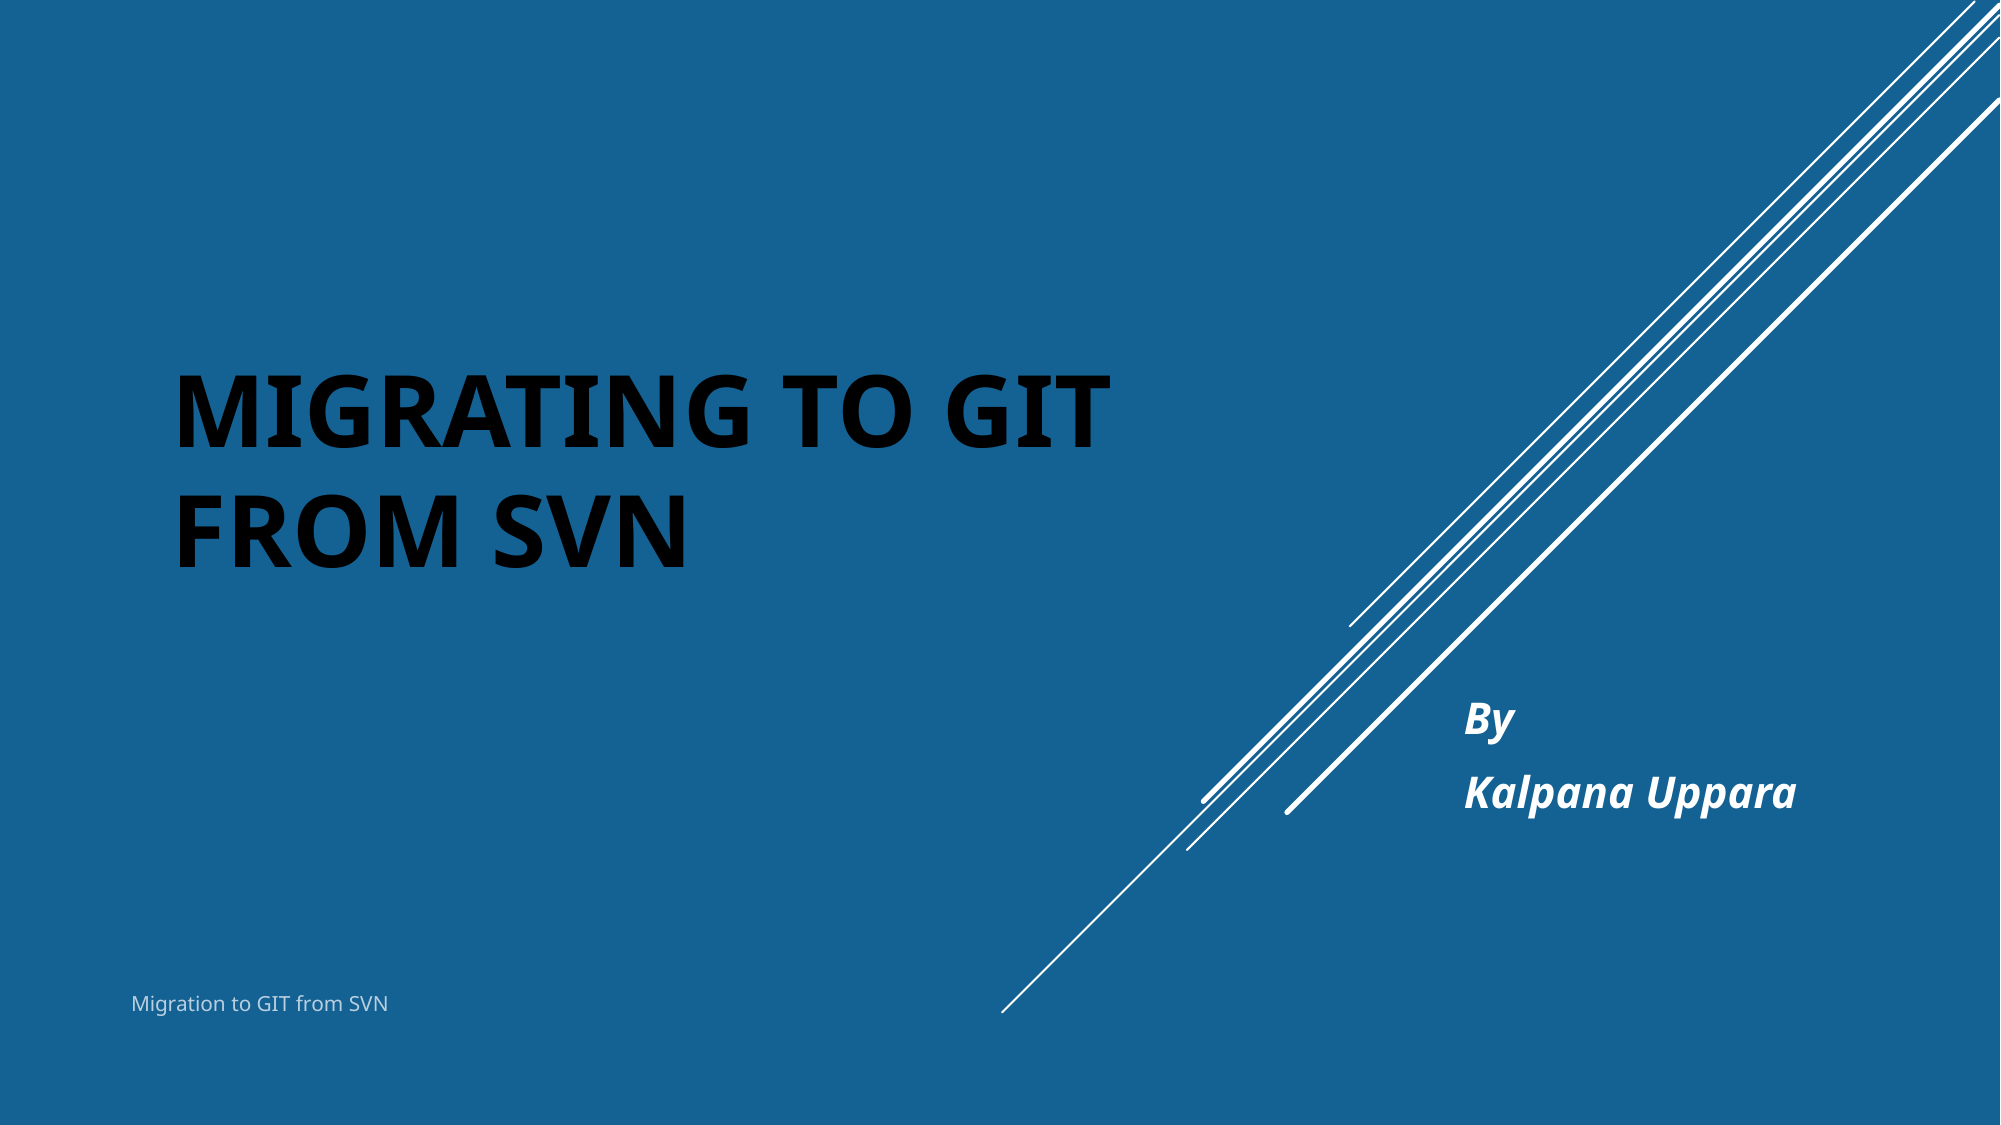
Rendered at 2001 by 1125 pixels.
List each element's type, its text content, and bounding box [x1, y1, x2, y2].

subtitle By Kalpana Uppara [1448, 348, 1860, 1086]
footer Migration to GIT from SVN [116, 982, 868, 1043]
title Migrating TO GIT from SVN [156, 98, 1167, 836]
